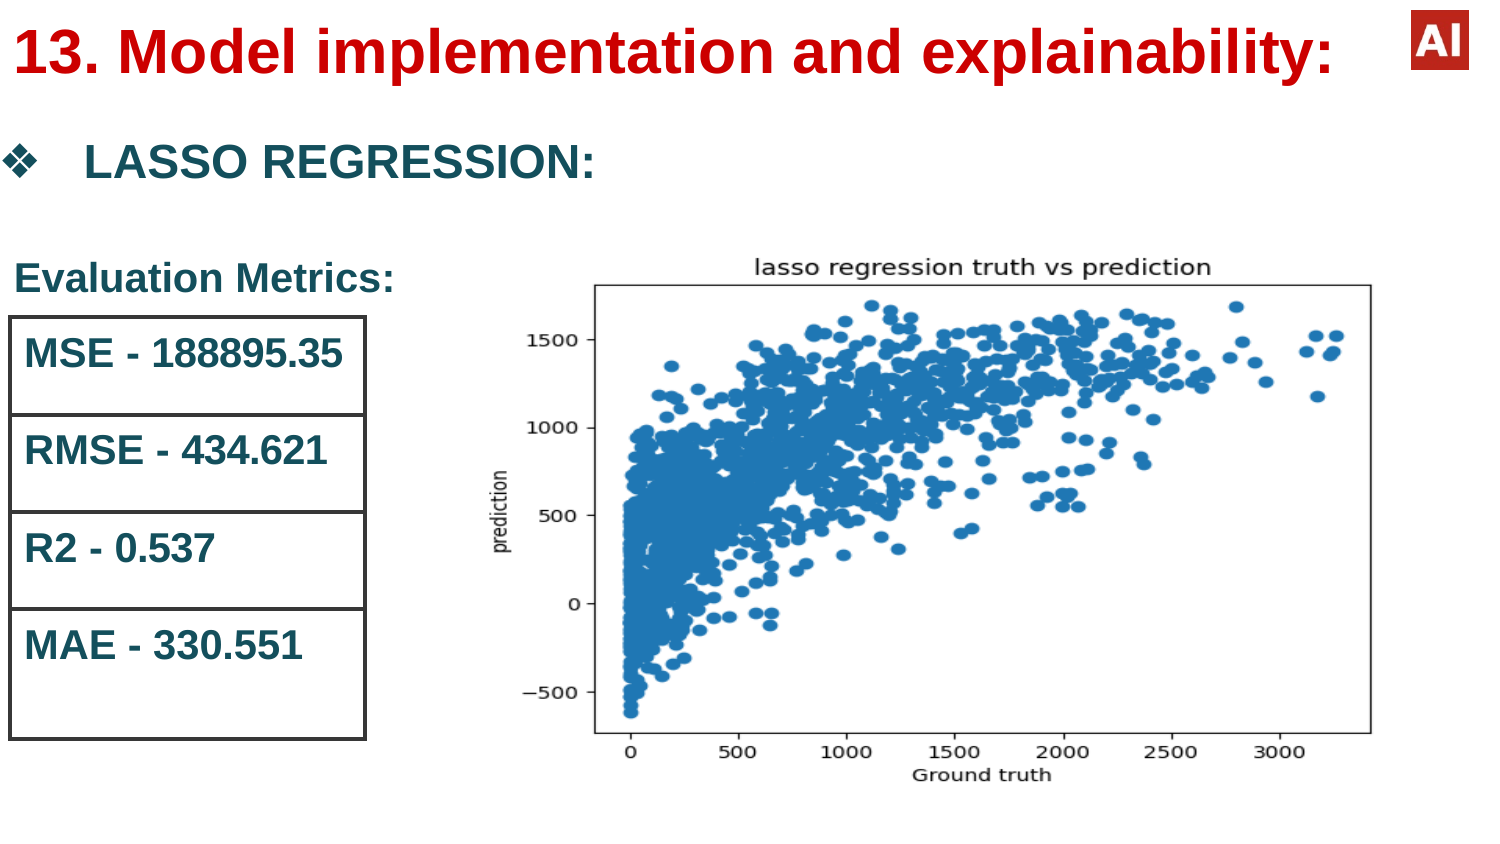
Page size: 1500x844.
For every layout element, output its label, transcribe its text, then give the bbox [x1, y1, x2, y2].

table_header MSE - 188895.35 [12, 319, 363, 413]
text_box Evaluation Metrics: [11, 248, 398, 301]
picture [474, 246, 1387, 798]
picture [1411, 10, 1469, 70]
table_cell RMSE - 434.621 [12, 417, 363, 510]
text_box LASSO REGRESSION: [0, 128, 600, 189]
table_cell R2 - 0.537 [12, 514, 363, 607]
table_cell MAE - 330.551 [12, 611, 363, 737]
title 13. Model implementation and explainability: [11, 9, 1386, 153]
